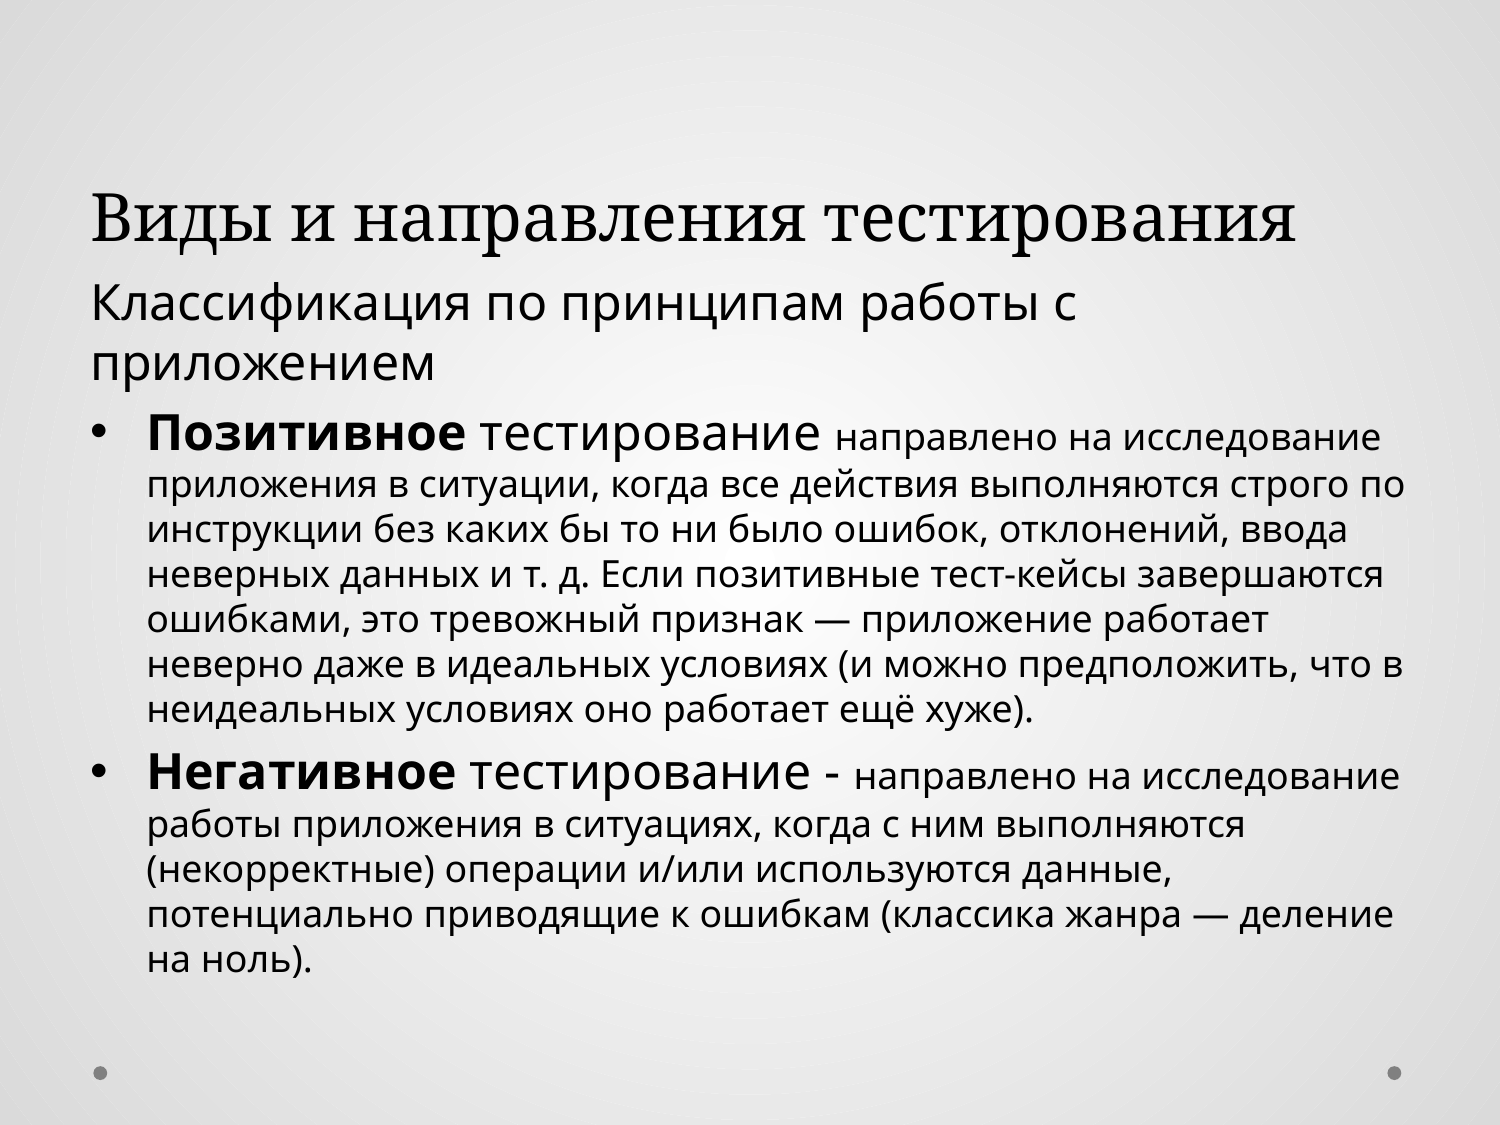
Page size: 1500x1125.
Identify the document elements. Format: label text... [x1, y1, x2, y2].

list Классификация по принципам работы с приложением Позитивное тестирование направлено на исследование приложения в ситуации, когда все действия выполняются строго по инструкции без каких бы то ни было ошибок, отклонений, ввода неверных данных и т. д. Если позитивные тест-кейсы завершаются ошибками, это тревожный признак — приложение работает неверно даже в идеальных условиях (и можно предположить, что в неидеальных условиях оно работает ещё хуже). Негативное тестирование - направлено на исследование работы приложения в ситуациях, когда с ним выполняются (некорректные) операции и/или используются данные, потенциально приводящие к ошибкам (классика жанра — деление на ноль). [75, 262, 1425, 1005]
title Виды и направления тестирования [75, 0, 1425, 262]
